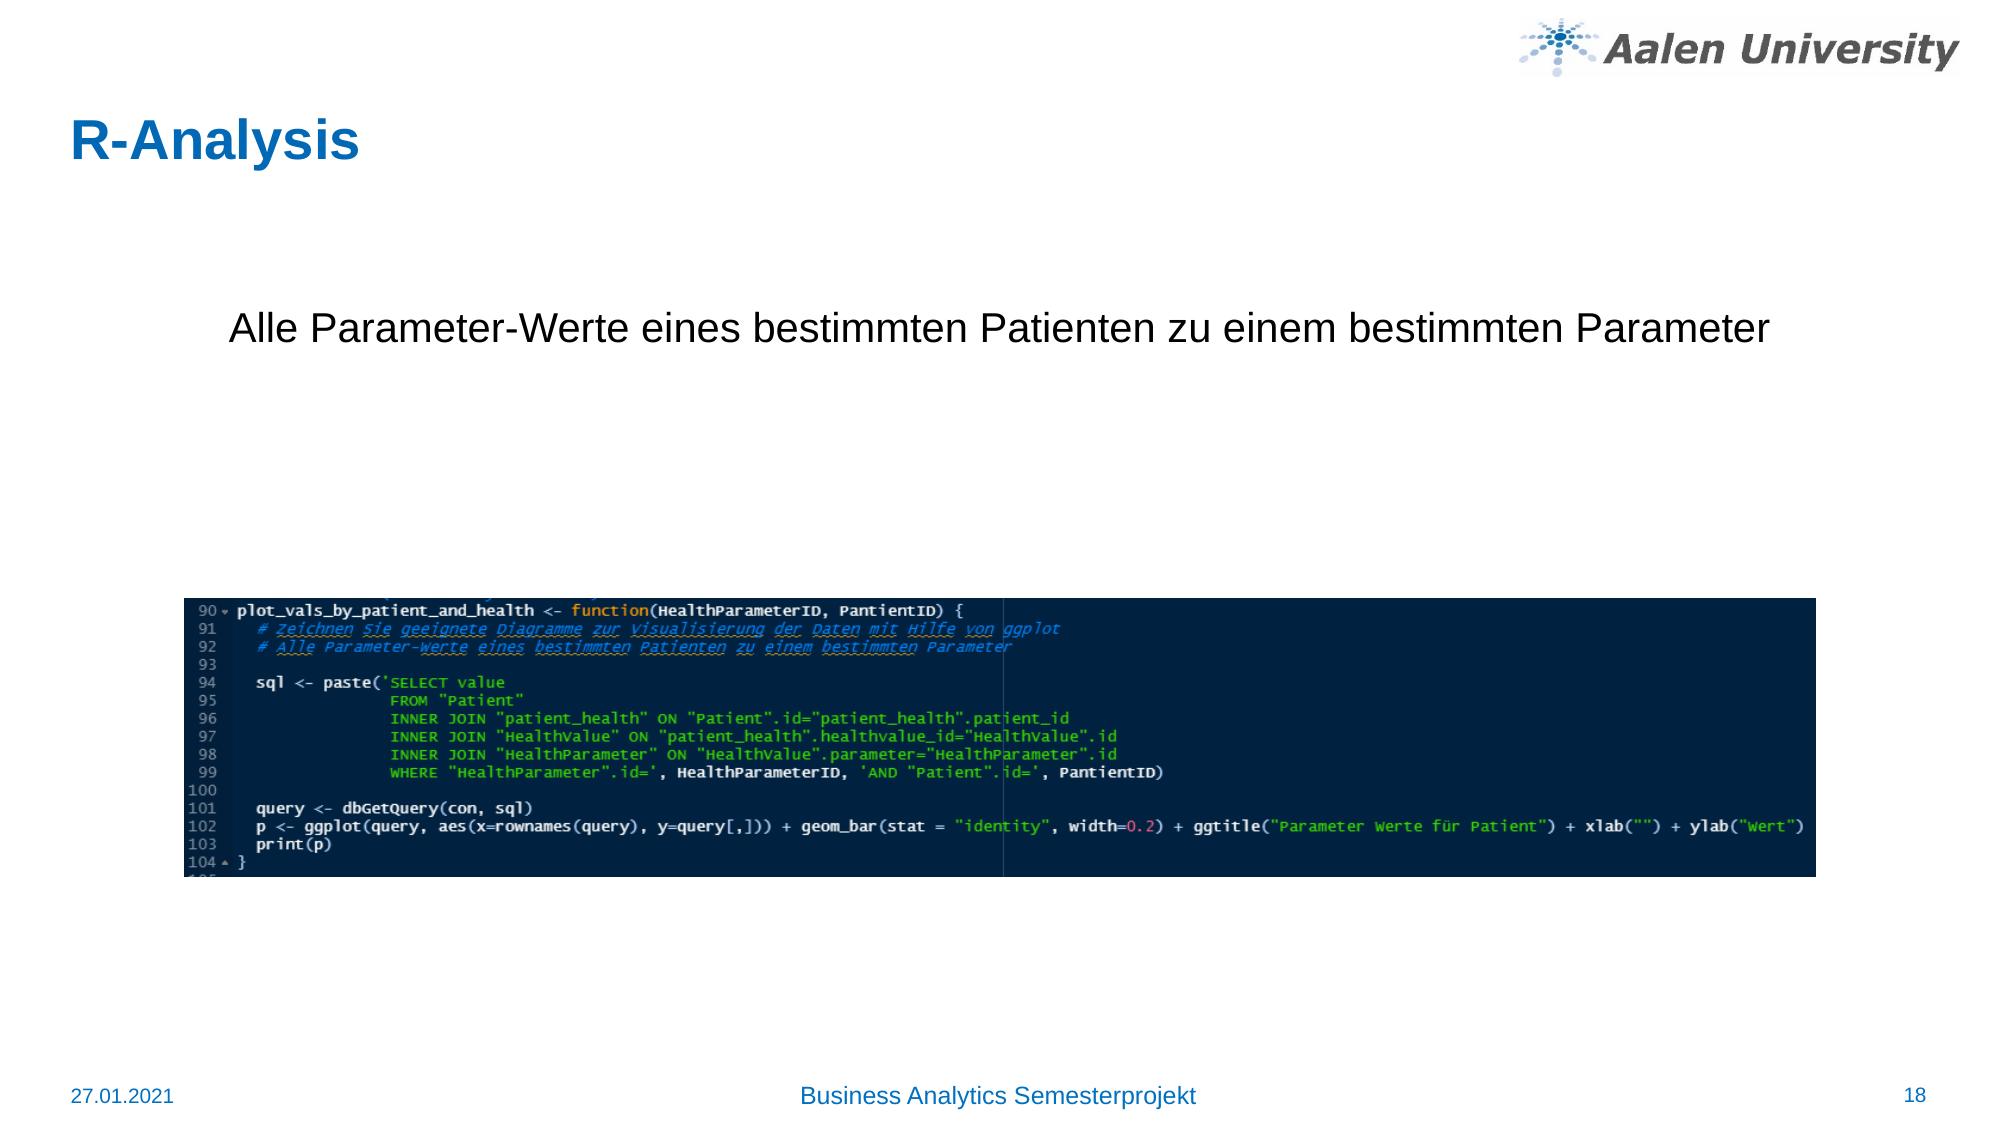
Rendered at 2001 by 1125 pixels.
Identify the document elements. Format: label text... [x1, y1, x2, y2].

slide_number 18 [1491, 1064, 1942, 1125]
text_box [80, 277, 1969, 1001]
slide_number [55, 1065, 506, 1125]
title R-Analysis [55, 90, 1944, 184]
text_box Alle Parameter-Werte eines bestimmten Patienten zu einem bestimmten Parameter [137, 299, 1863, 1014]
picture [1519, 18, 1960, 77]
picture [183, 598, 1817, 877]
footer Business Analytics Semesterprojekt [661, 1064, 1337, 1125]
